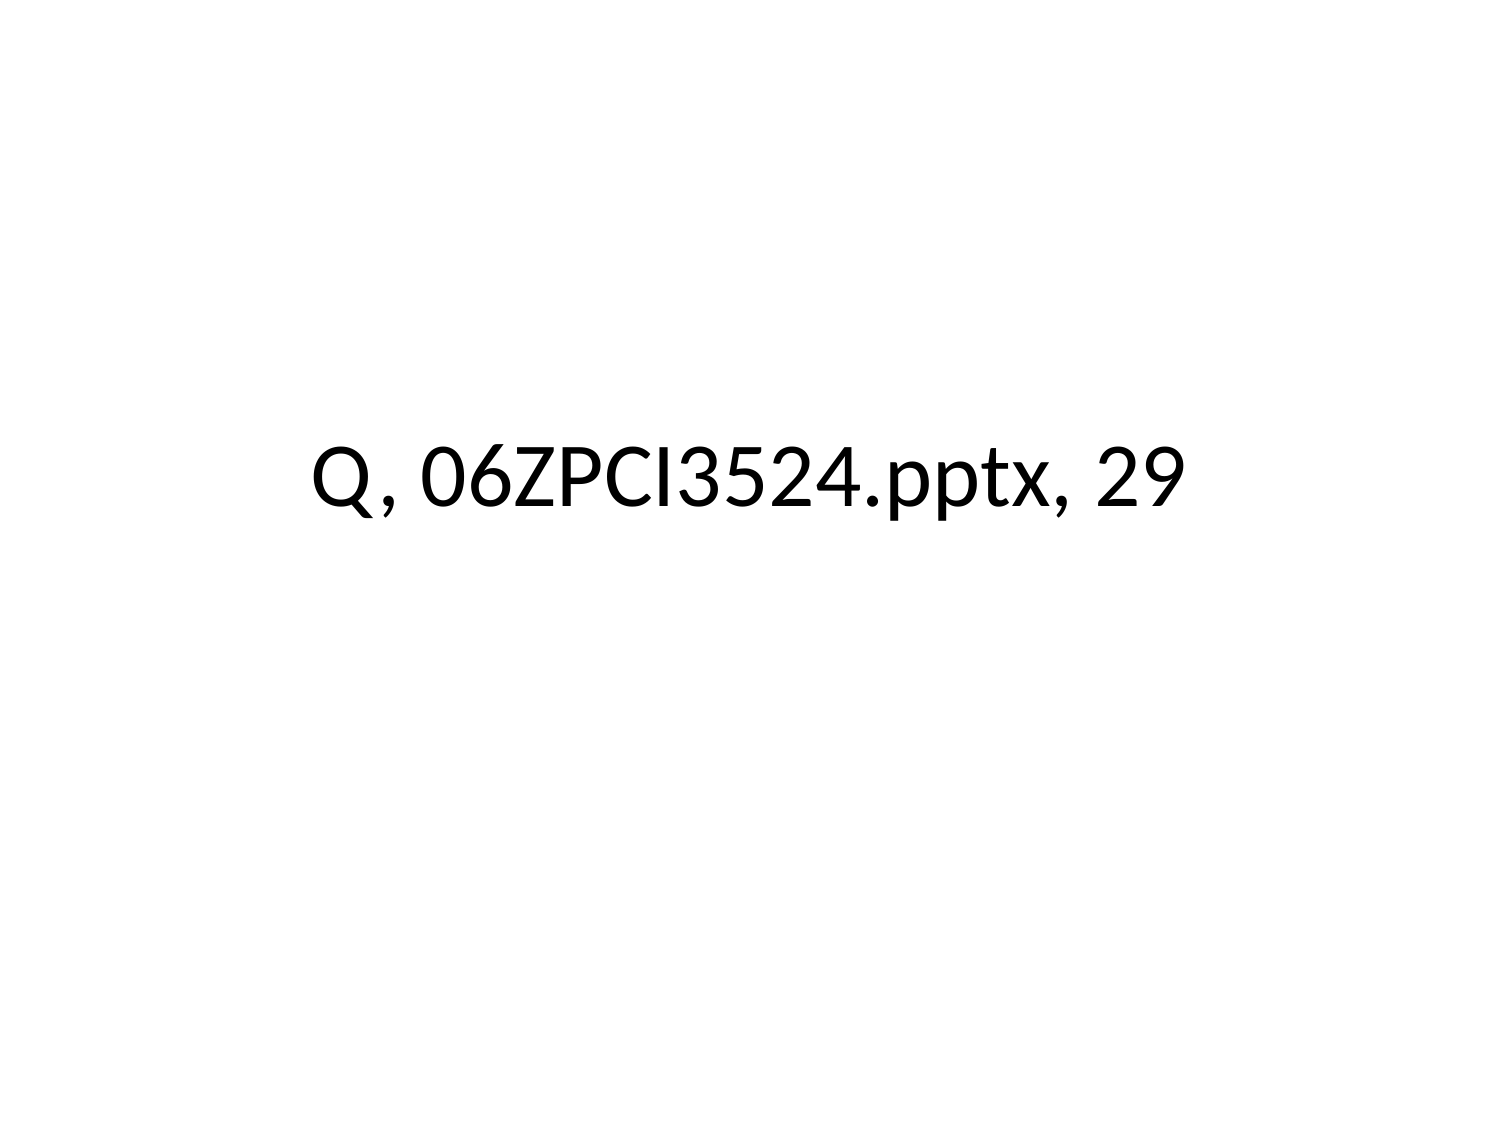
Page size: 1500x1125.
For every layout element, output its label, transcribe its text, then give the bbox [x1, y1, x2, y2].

title Q, 06ZPCI3524.pptx, 29 [112, 349, 1388, 591]
